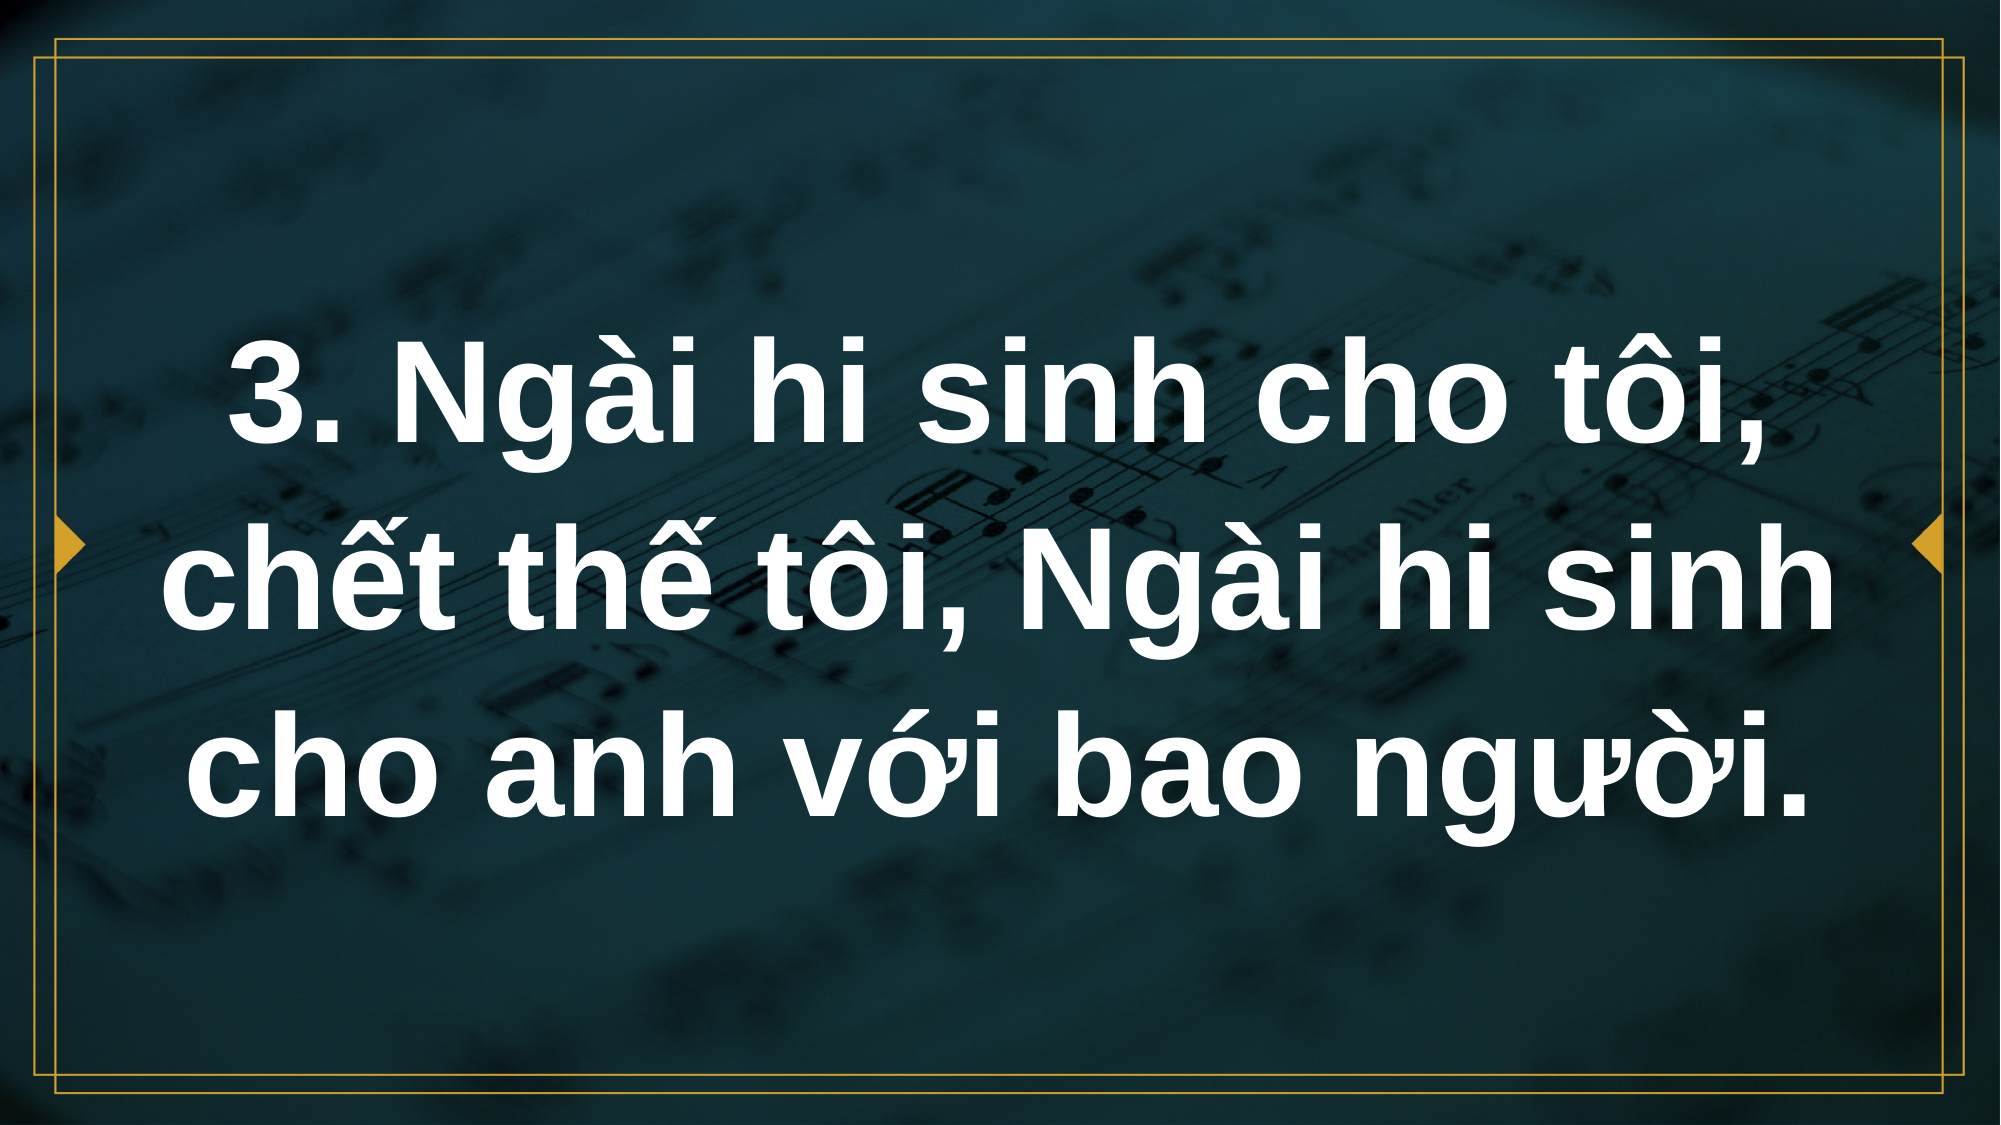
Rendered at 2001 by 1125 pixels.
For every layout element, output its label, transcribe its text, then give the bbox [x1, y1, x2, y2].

title 3. Ngài hi sinh cho tôi, chết thế tôi, Ngài hi sinh cho anh với bao người. [55, 53, 1945, 1077]
picture [0, 0, 2000, 1125]
